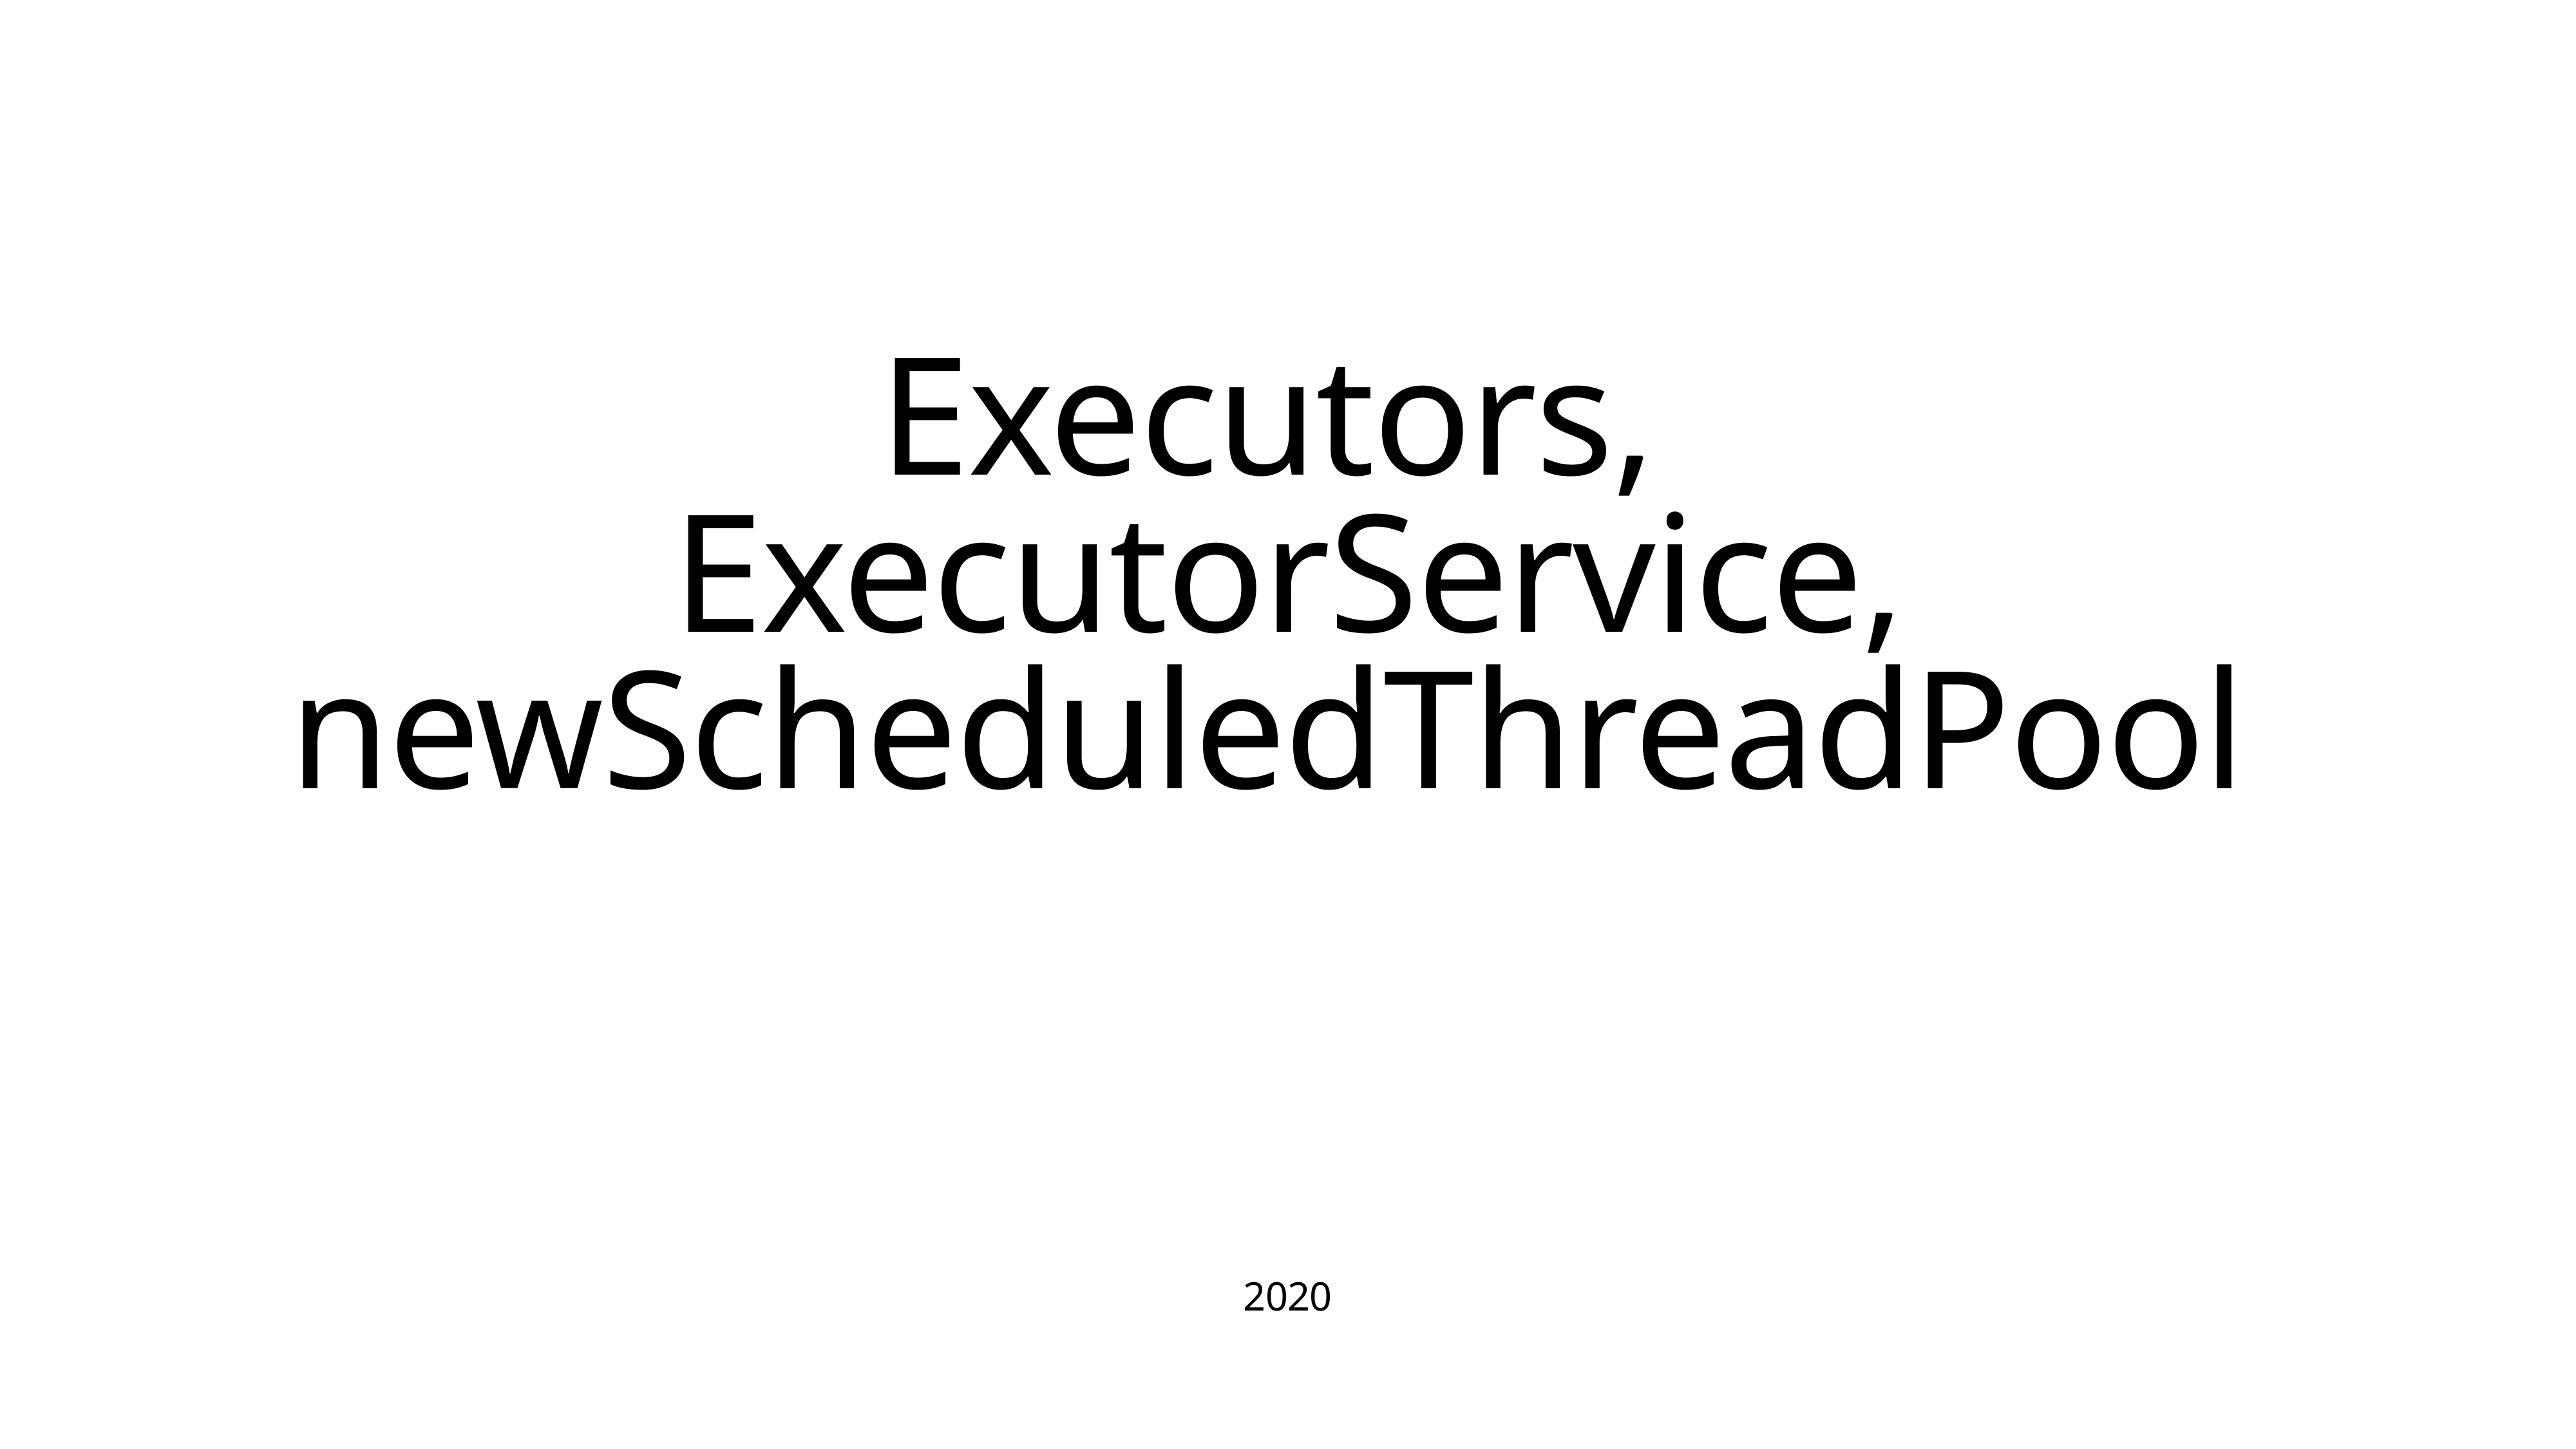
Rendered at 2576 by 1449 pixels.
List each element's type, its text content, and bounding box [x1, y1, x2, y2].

list 2020 [128, 1265, 2448, 1331]
title Executors, ExecutorService, newScheduledThreadPool [128, 173, 2448, 826]
